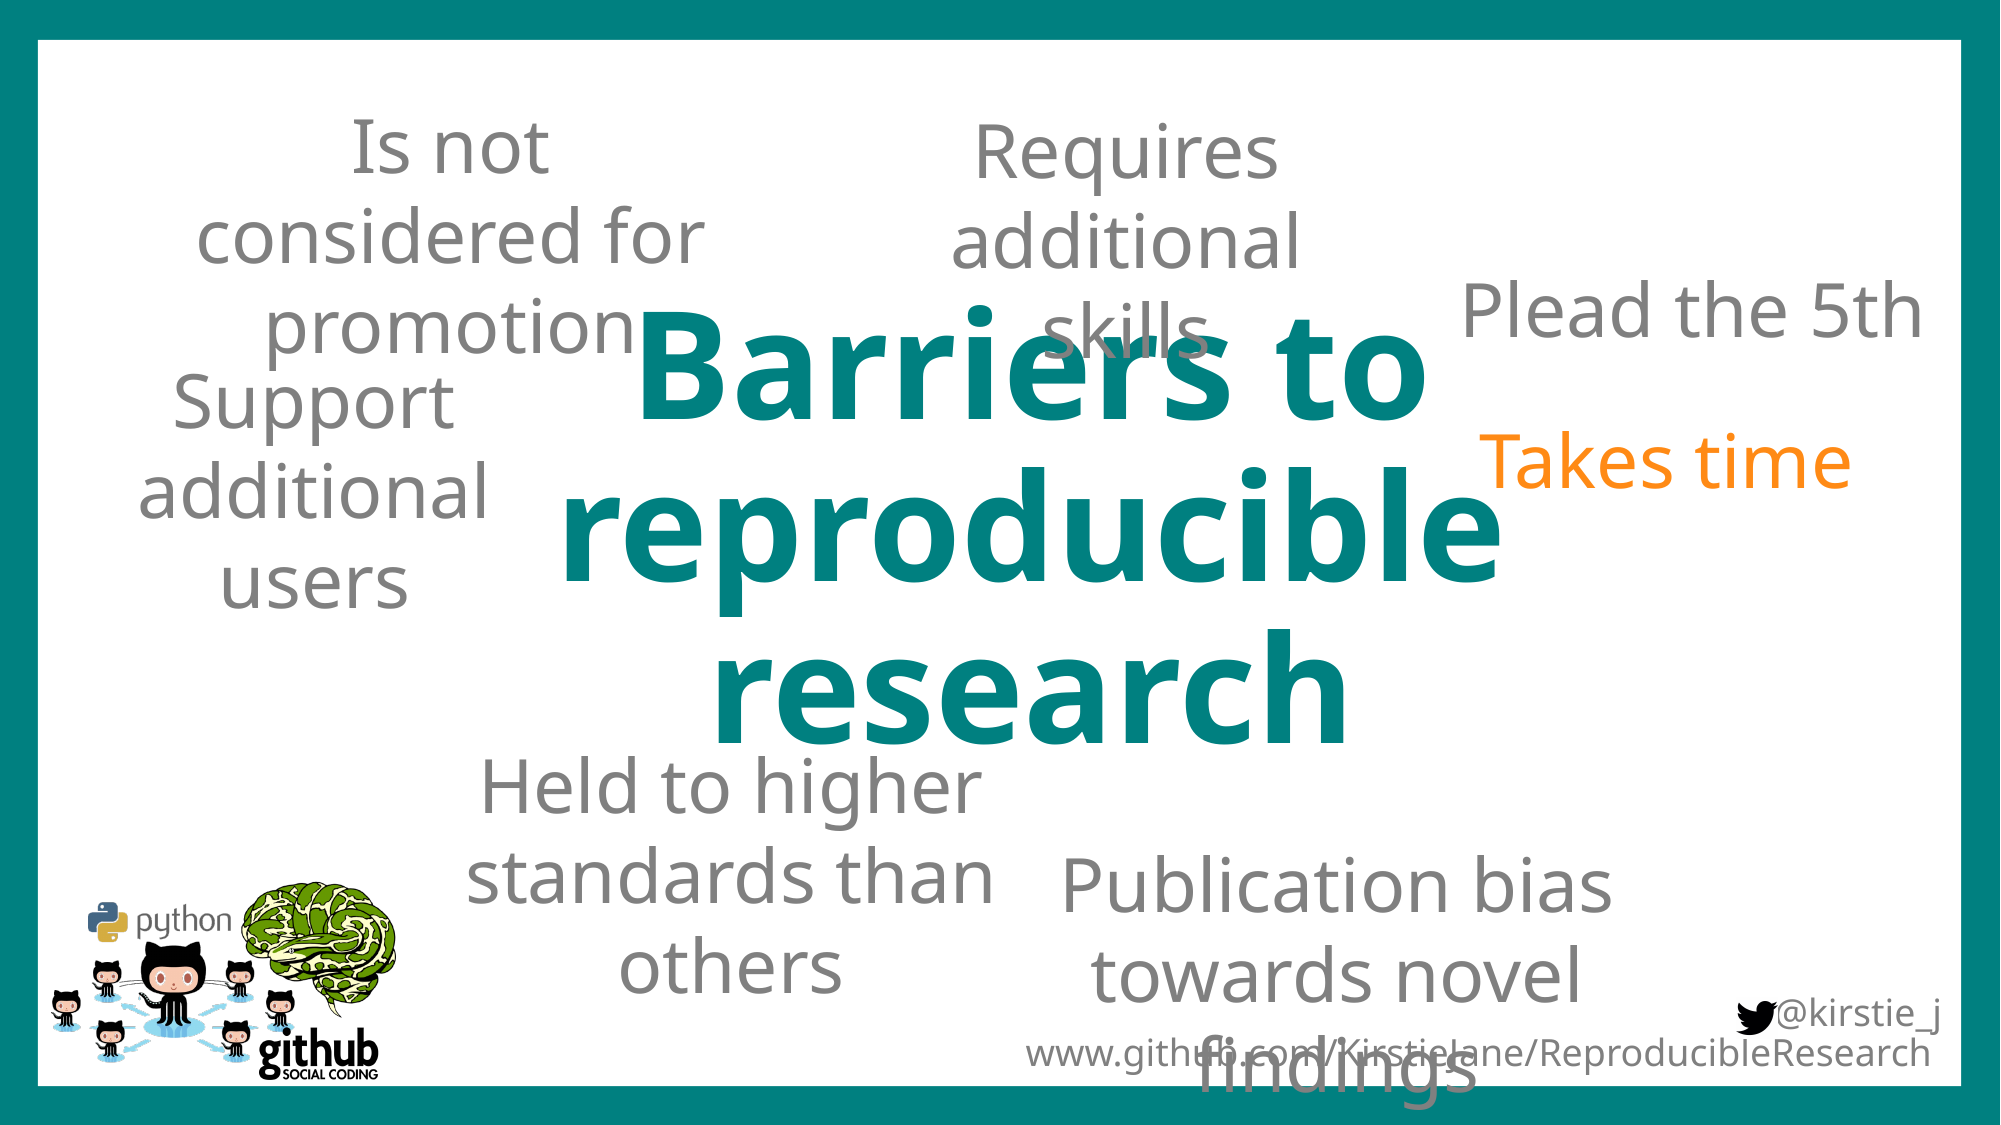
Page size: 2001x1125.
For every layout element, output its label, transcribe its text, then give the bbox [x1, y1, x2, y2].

picture [1736, 997, 1778, 1039]
text_box Support additional users [45, 346, 584, 631]
text_box Publication bias towards novel findings [968, 829, 1707, 1115]
title Barriers to reproducible research [213, 293, 1849, 774]
text_box Is not considered for promotion [170, 90, 732, 376]
text_box Plead the 5th [1412, 254, 1973, 360]
text_box Held to higher standards than others [431, 731, 1032, 1017]
text_box Requires additional skills [855, 96, 1398, 381]
text_box Takes time [1397, 406, 1935, 512]
picture [51, 872, 396, 1080]
